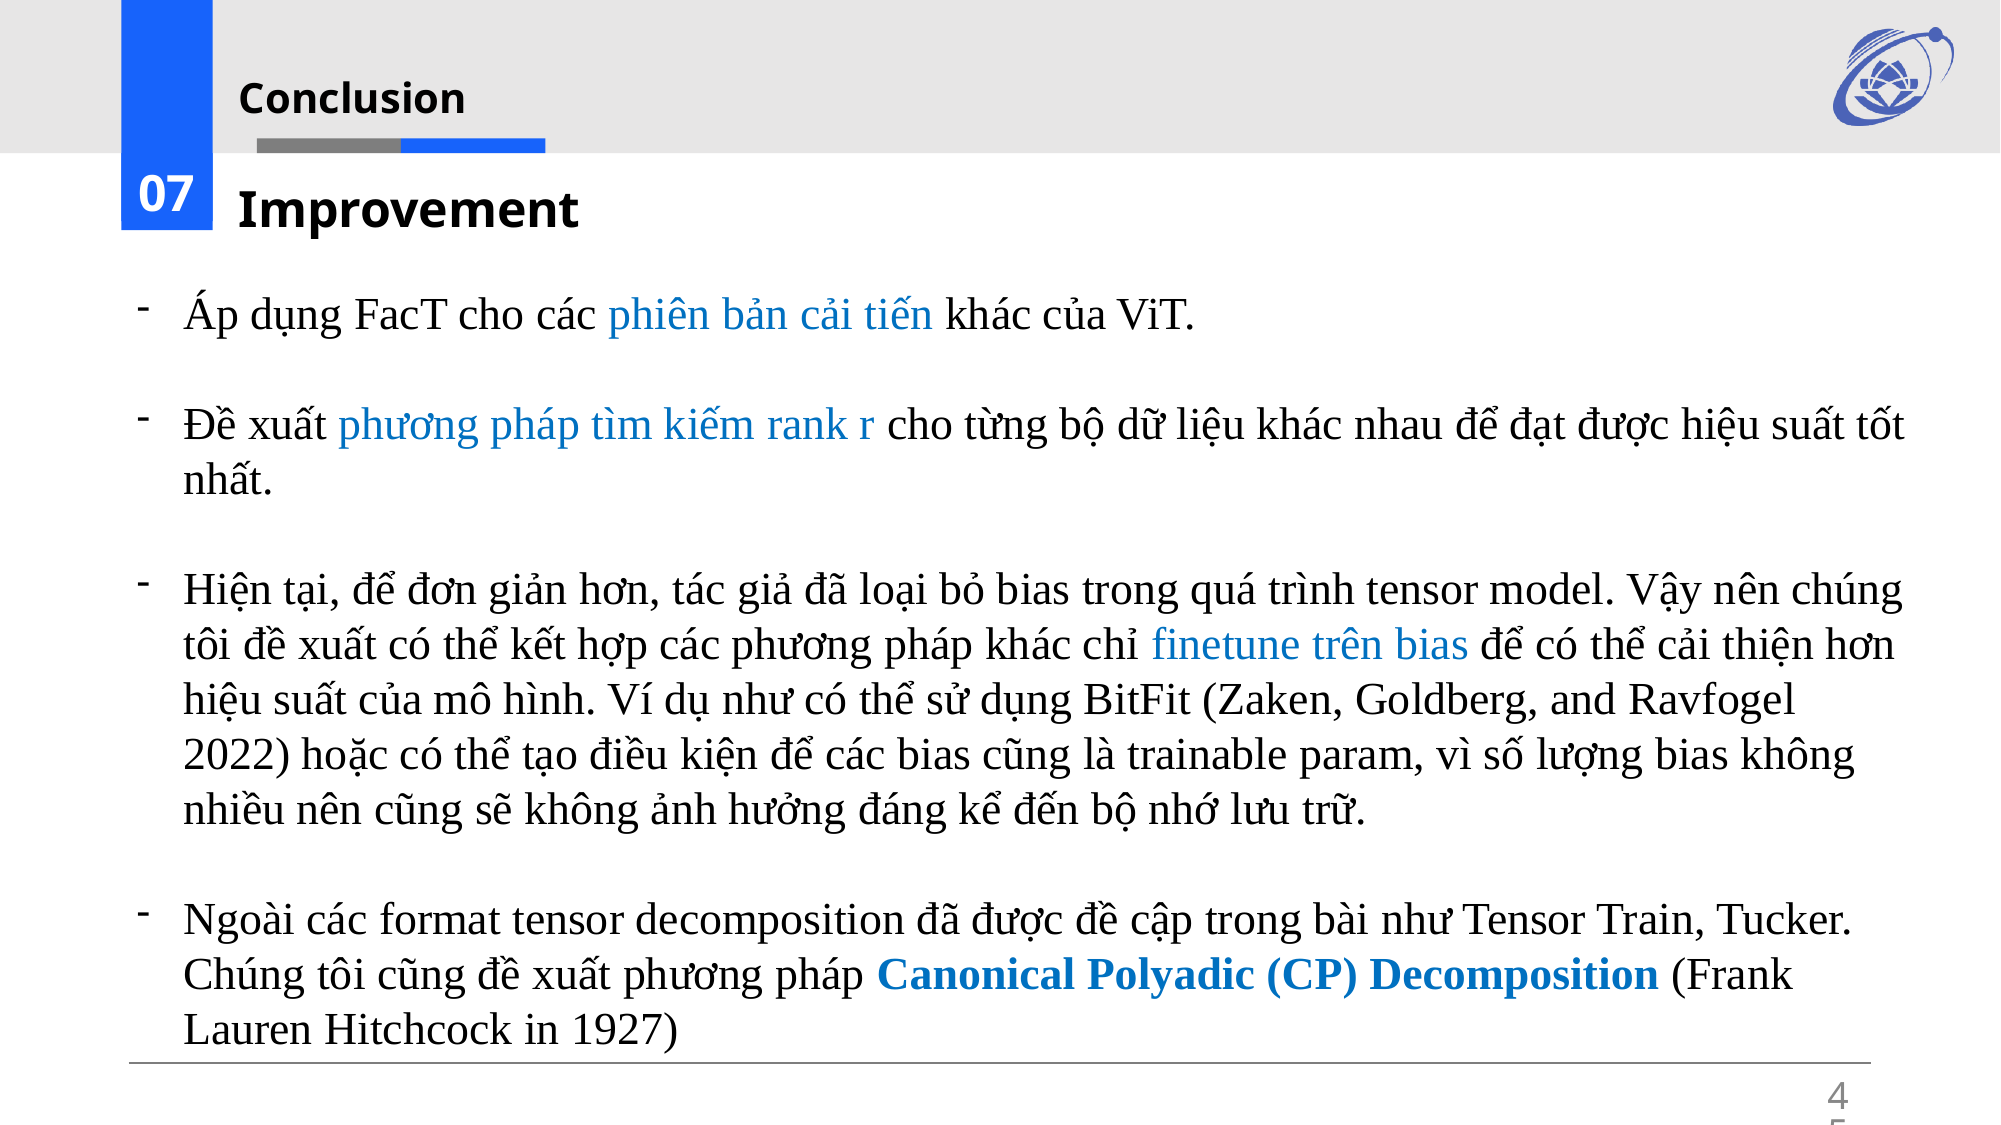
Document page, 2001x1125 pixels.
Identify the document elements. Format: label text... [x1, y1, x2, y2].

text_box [0, 0, 2000, 231]
picture [1832, 27, 1955, 126]
text_box Áp dụng FacT cho các phiên bản cải tiến khác của ViT. Đề xuất phương pháp tìm kiếm rank r cho từng bộ dữ liệu khác nhau để đạt được hiệu suất tốt nhất. Hiện tại, để đơn giản hơn, tác giả đã loại bỏ bias trong quá trình tensor model. Vậy nên chúng tôi đề xuất có thể kết hợp các phương pháp khác chỉ finetune trên bias để có thể cải thiện hơn hiệu suất của mô hình. Ví dụ như có thể sử dụng BitFit (Zaken, Goldberg, and Ravfogel 2022) hoặc có thể tạo điều kiện để các bias cũng là trainable param, vì số lượng bias không nhiều nên cũng sẽ không ảnh hưởng đáng kể đến bộ nhớ lưu trữ. Ngoài các format tensor decomposition đã được đề cập trong bài như Tensor Train, Tucker. Chúng tôi cũng đề xuất phương pháp Canonical Polyadic (CP) Decomposition (Frank Lauren Hitchcock in 1927) [121, 276, 1924, 1117]
text_box 45 [1820, 1117, 1854, 1123]
title Improvement [236, 242, 661, 366]
